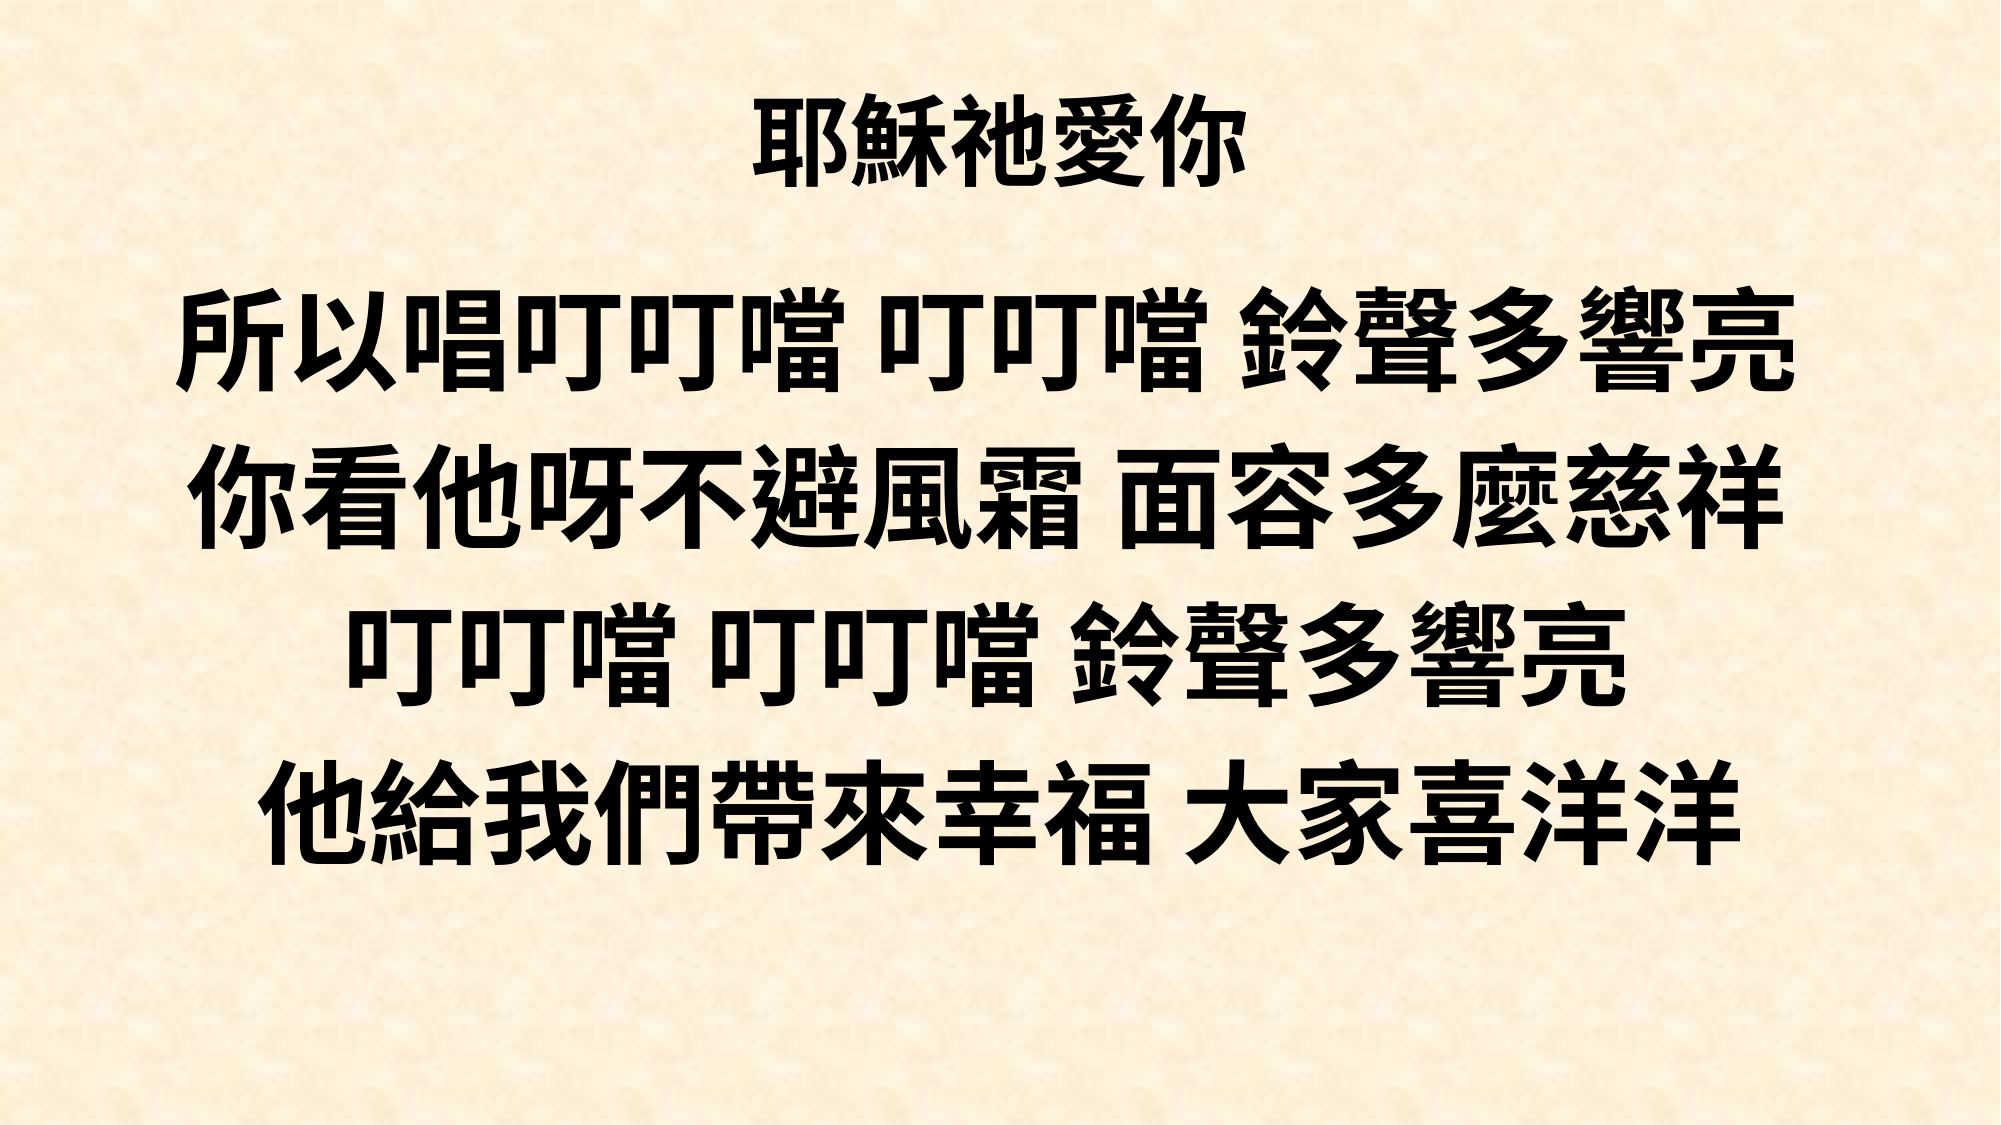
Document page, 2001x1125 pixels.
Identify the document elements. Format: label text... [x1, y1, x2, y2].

title 耶穌祂愛你 [99, 45, 1900, 233]
list 所以唱叮叮噹 叮叮噹 鈴聲多響亮 你看他呀不避風霜 面容多麼慈祥 叮叮噹 叮叮噹 鈴聲多響亮 他給我們帶來幸福 大家喜洋洋 [99, 262, 1900, 1005]
picture [0, 0, 2001, 1125]
